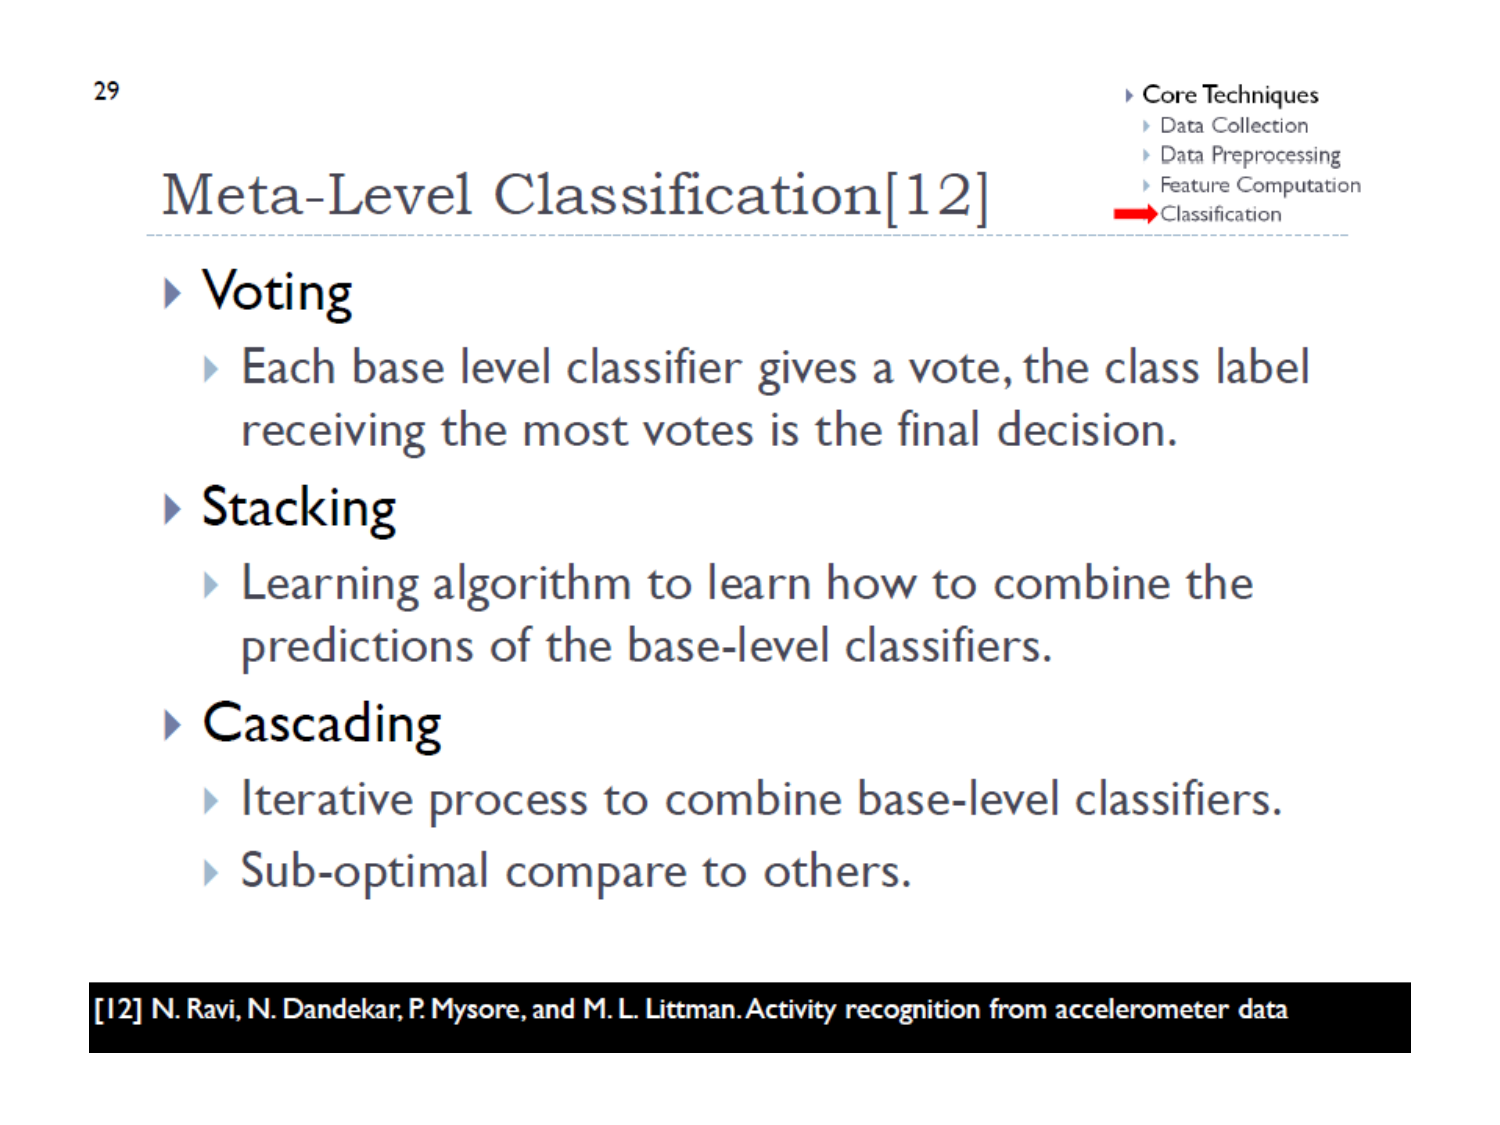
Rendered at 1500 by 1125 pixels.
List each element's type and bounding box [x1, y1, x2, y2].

picture [89, 72, 1411, 1053]
